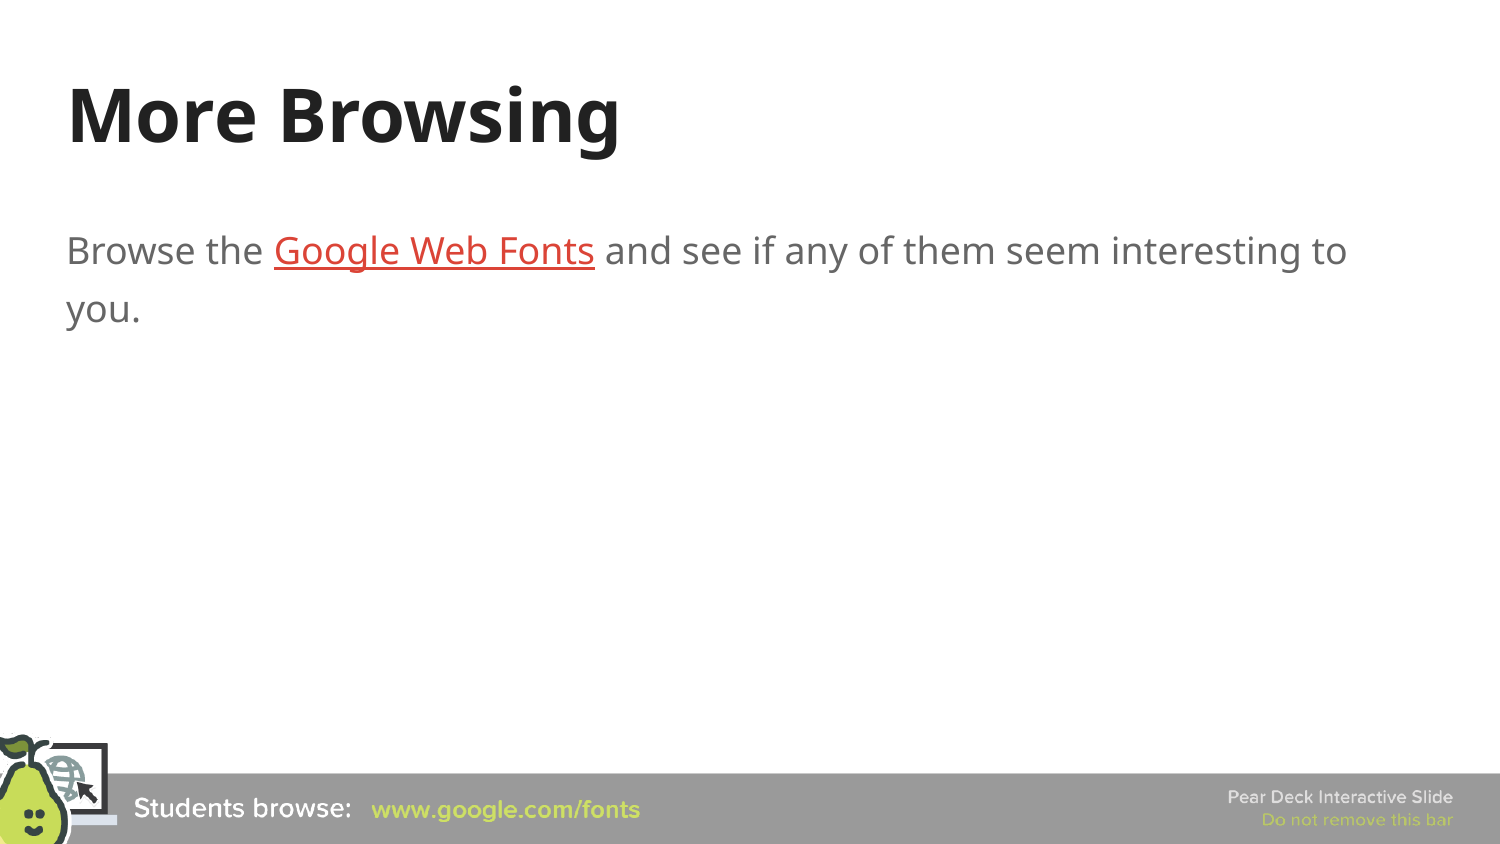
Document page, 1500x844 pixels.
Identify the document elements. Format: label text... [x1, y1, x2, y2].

picture [0, 726, 1500, 844]
title More Browsing [51, 48, 1449, 180]
list Browse the Google Web Fonts and see if any of them seem interesting to you. [51, 201, 1449, 724]
